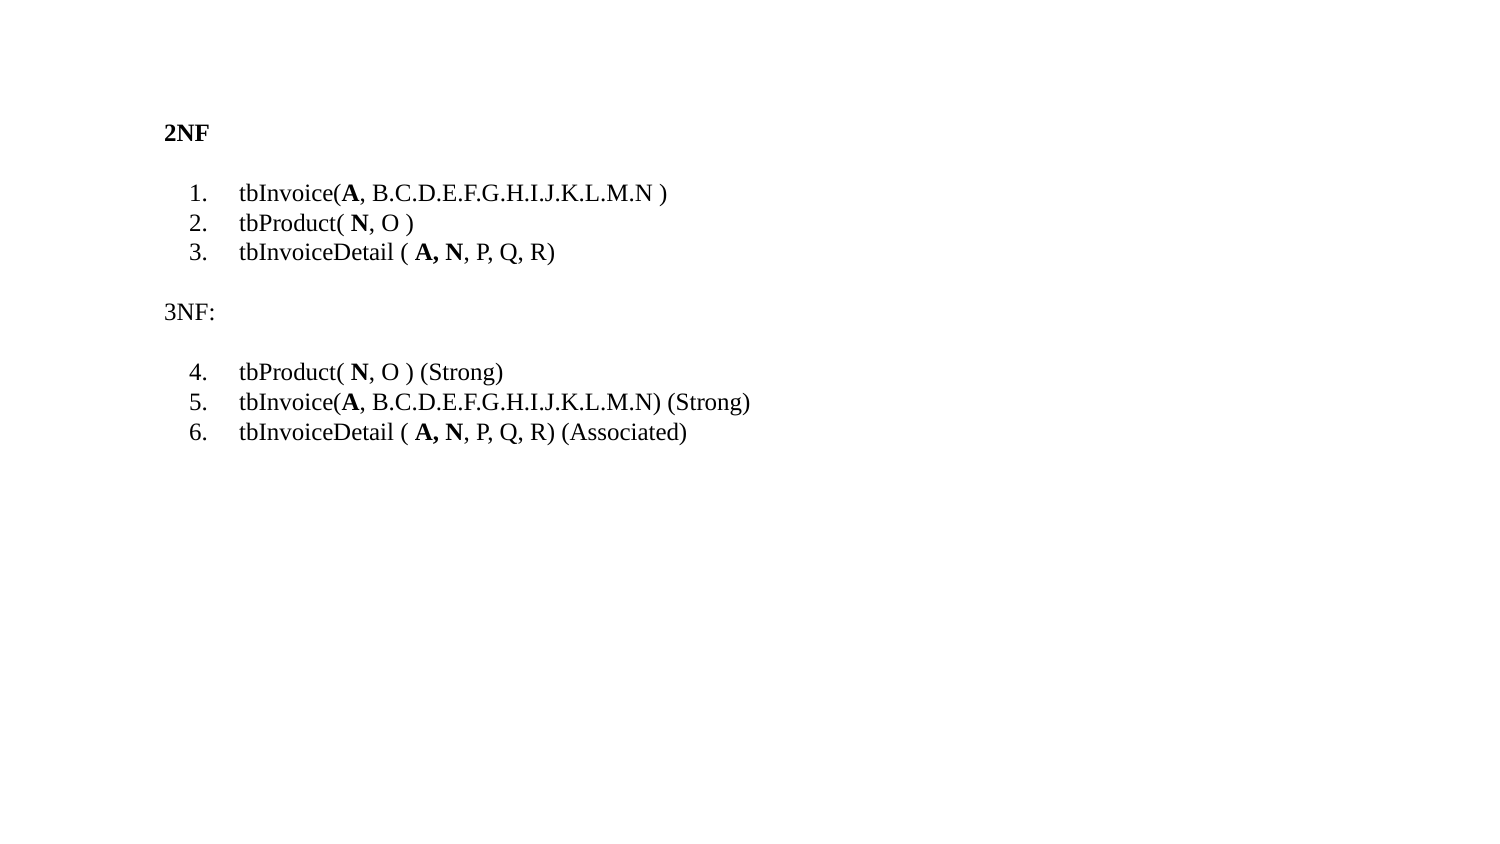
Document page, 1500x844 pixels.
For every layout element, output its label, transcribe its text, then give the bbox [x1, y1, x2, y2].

text_box 2NF tbInvoice(A, B.C.D.E.F.G.H.I.J.K.L.M.N ) tbProduct( N, O ) tbInvoiceDetail ( A, N, P, Q, R) 3NF: ​​​ tbProduct( N, O ) (Strong) tbInvoice(A, B.C.D.E.F.G.H.I.J.K.L.M.N) (Strong) tbInvoiceDetail ( A, N, P, Q, R) (Associated) [149, 101, 1285, 461]
